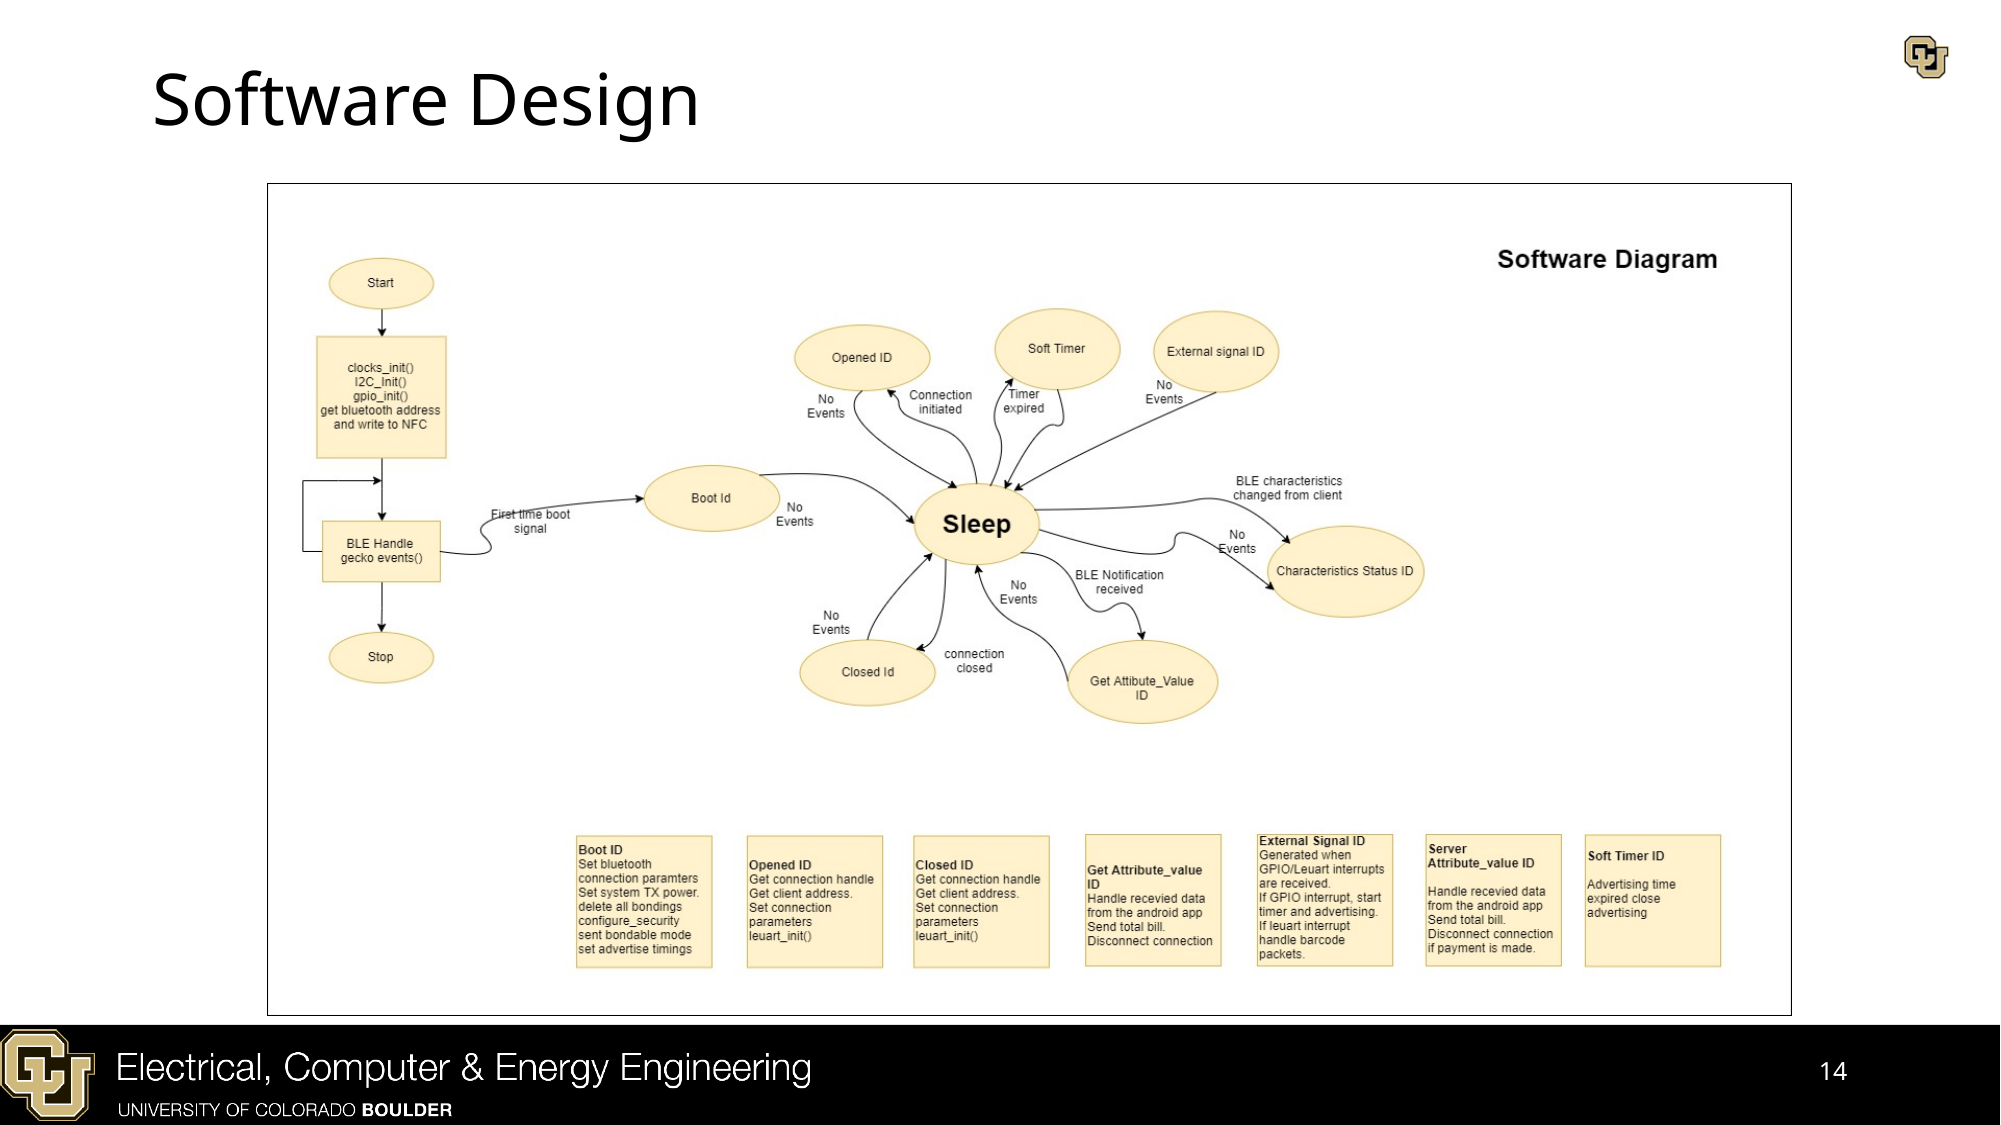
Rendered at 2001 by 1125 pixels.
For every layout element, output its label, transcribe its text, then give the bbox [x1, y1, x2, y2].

picture [1899, 32, 1958, 87]
title Software Design [137, 55, 1532, 149]
picture [0, 1029, 810, 1121]
slide_number 14 [1412, 1042, 1863, 1103]
footer Insert References Here [0, 1024, 2000, 1125]
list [267, 183, 1792, 1016]
